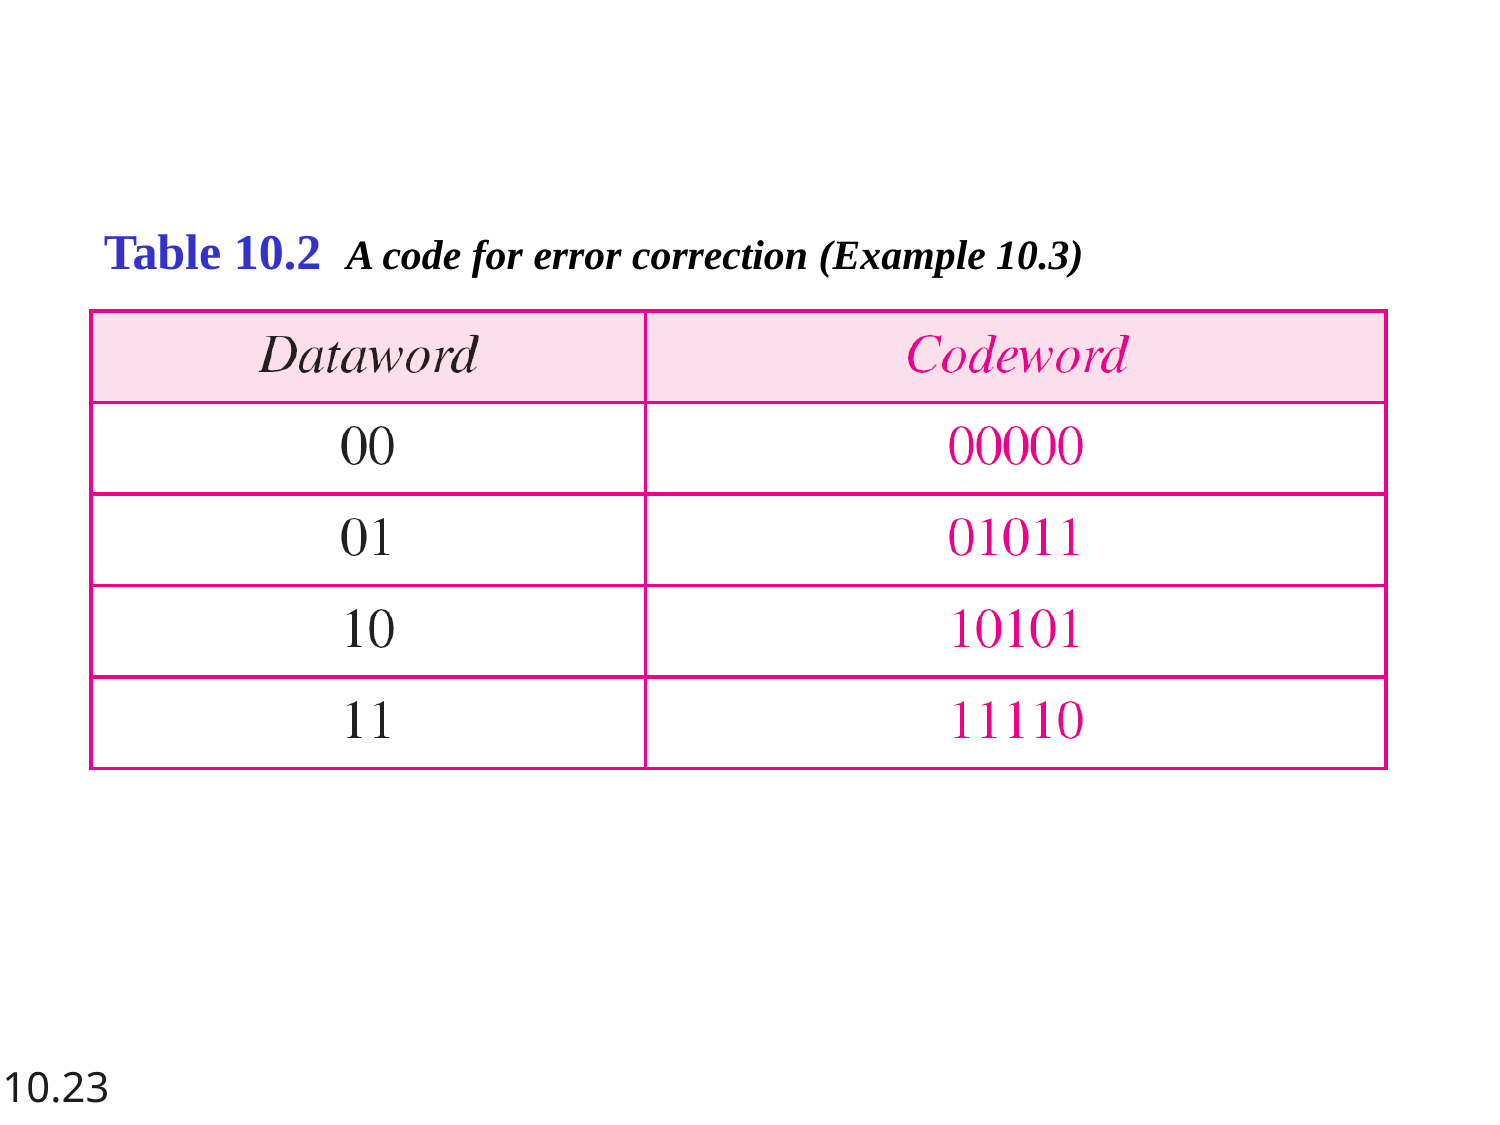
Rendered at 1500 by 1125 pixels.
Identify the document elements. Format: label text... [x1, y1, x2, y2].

slide_number 10.23 [0, 1050, 300, 1125]
picture [45, 283, 1426, 801]
text_box Table 10.2 A code for error correction (Example 10.3) [88, 212, 1100, 281]
